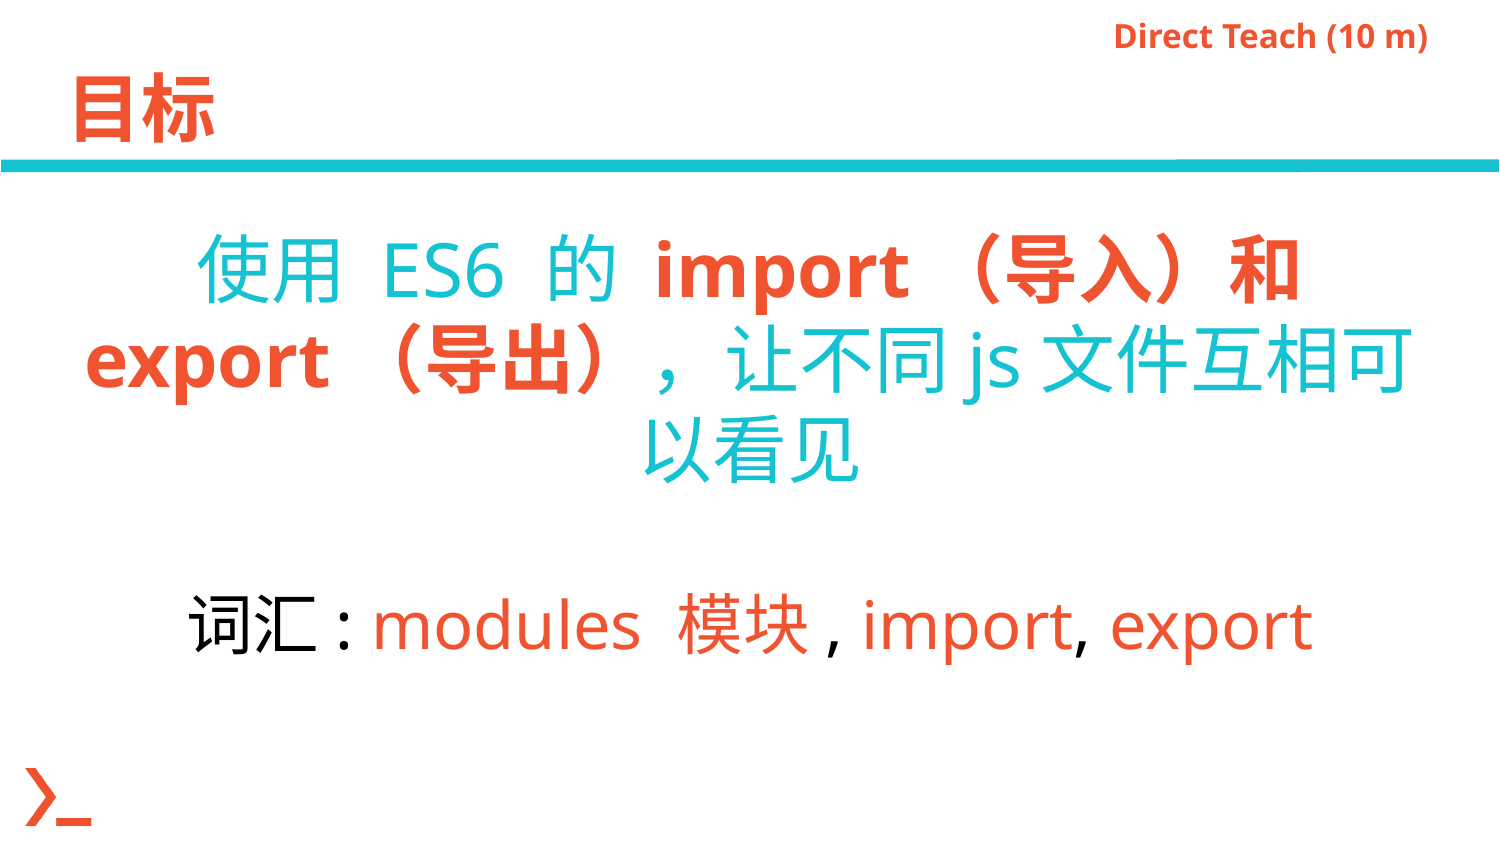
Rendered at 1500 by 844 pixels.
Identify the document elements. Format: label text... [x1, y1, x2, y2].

title 目标 [51, 72, 1449, 167]
list 使用 ES6 的 import（导入）和 export（导出），让不同js文件互相可以看见 词汇: modules 模块, import, export [51, 207, 1449, 801]
text_box Direct Teach (10 m) [1098, 0, 1491, 92]
picture [22, 764, 94, 830]
